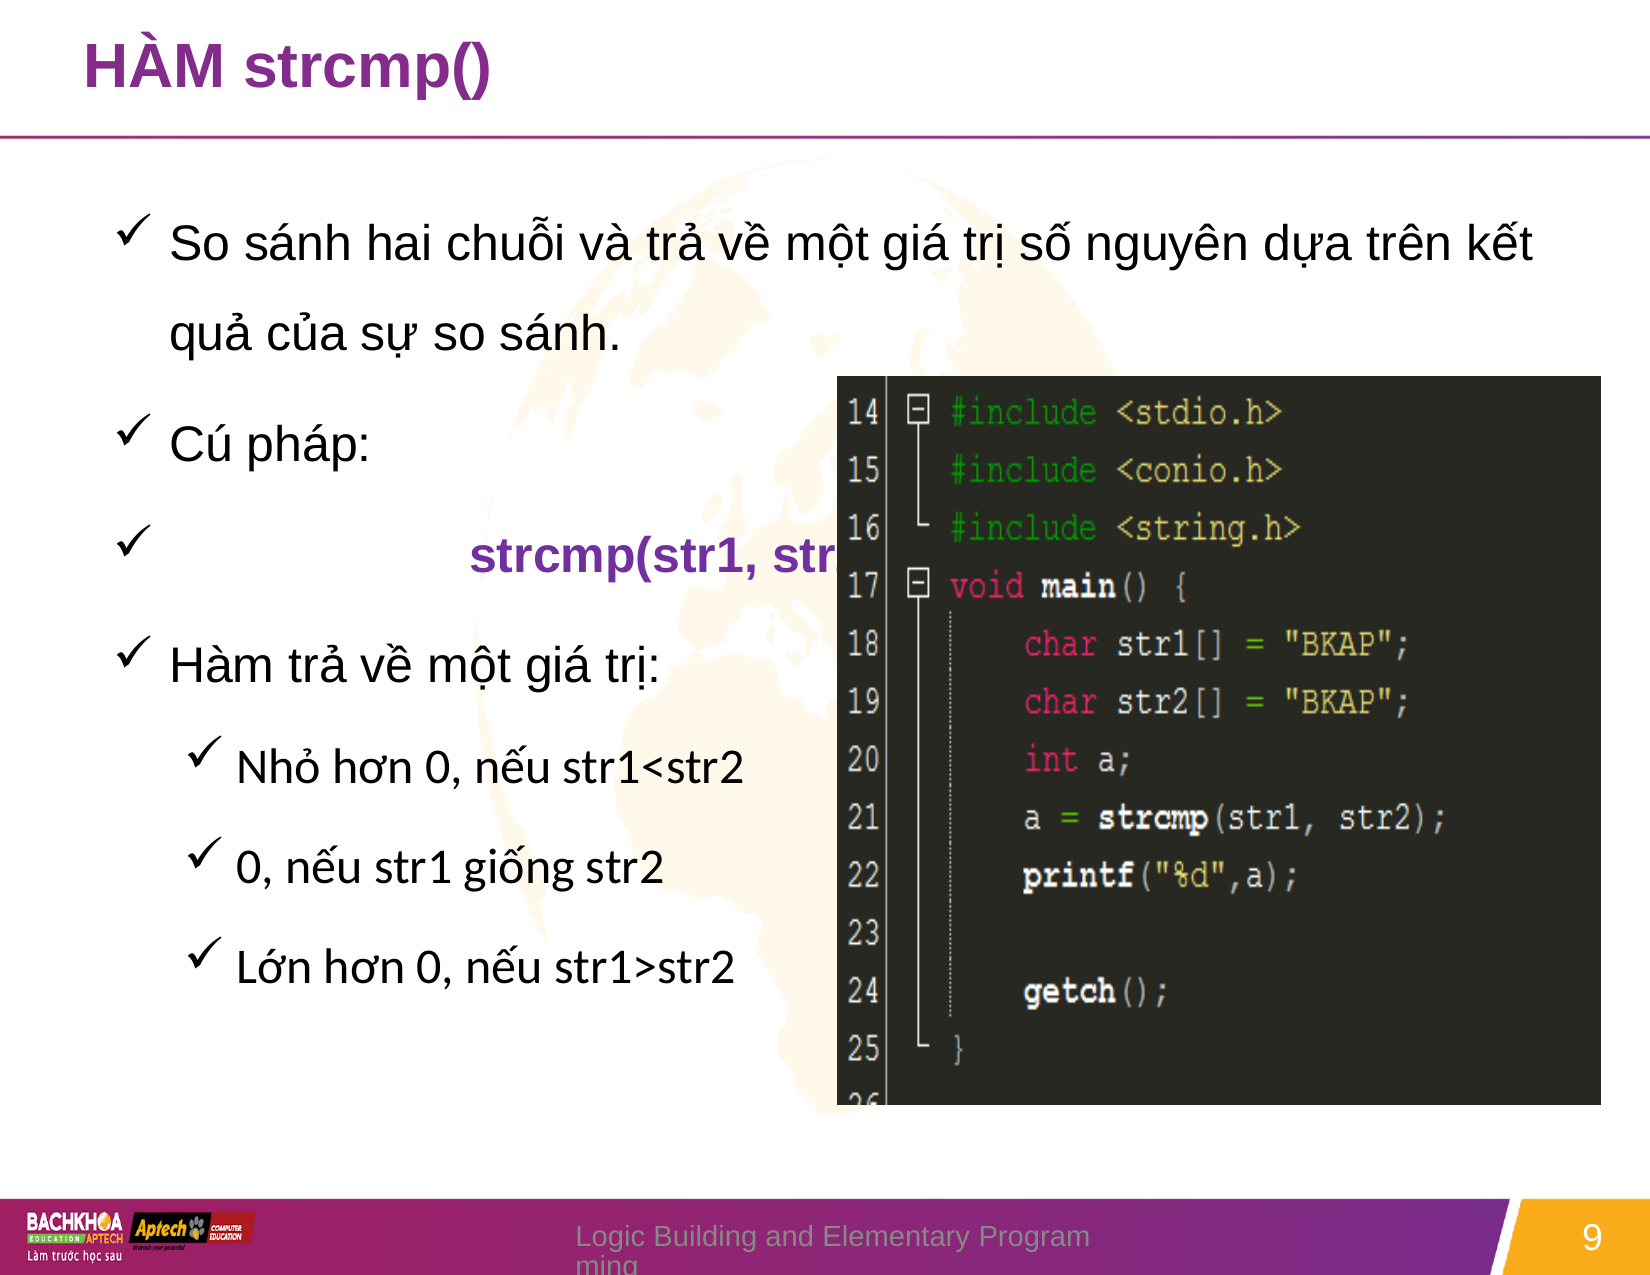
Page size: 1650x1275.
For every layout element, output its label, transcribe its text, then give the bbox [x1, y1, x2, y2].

slide_number 9 [1534, 1201, 1650, 1270]
footer Logic Building and Elementary Programming [560, 1201, 1118, 1270]
title HÀM strcmp() [68, 0, 1609, 135]
list So sánh hai chuỗi và trả về một giá trị số nguyên dựa trên kết quả của sự so sánh. Cú pháp: strcmp(str1, str2); Hàm trả về một giá trị: Nhỏ hơn 0, nếu str1<str2 0, nếu str1 giống str2 Lớn hơn 0, nếu str1>str2 [68, 165, 1609, 1149]
picture [0, 0, 1650, 1275]
